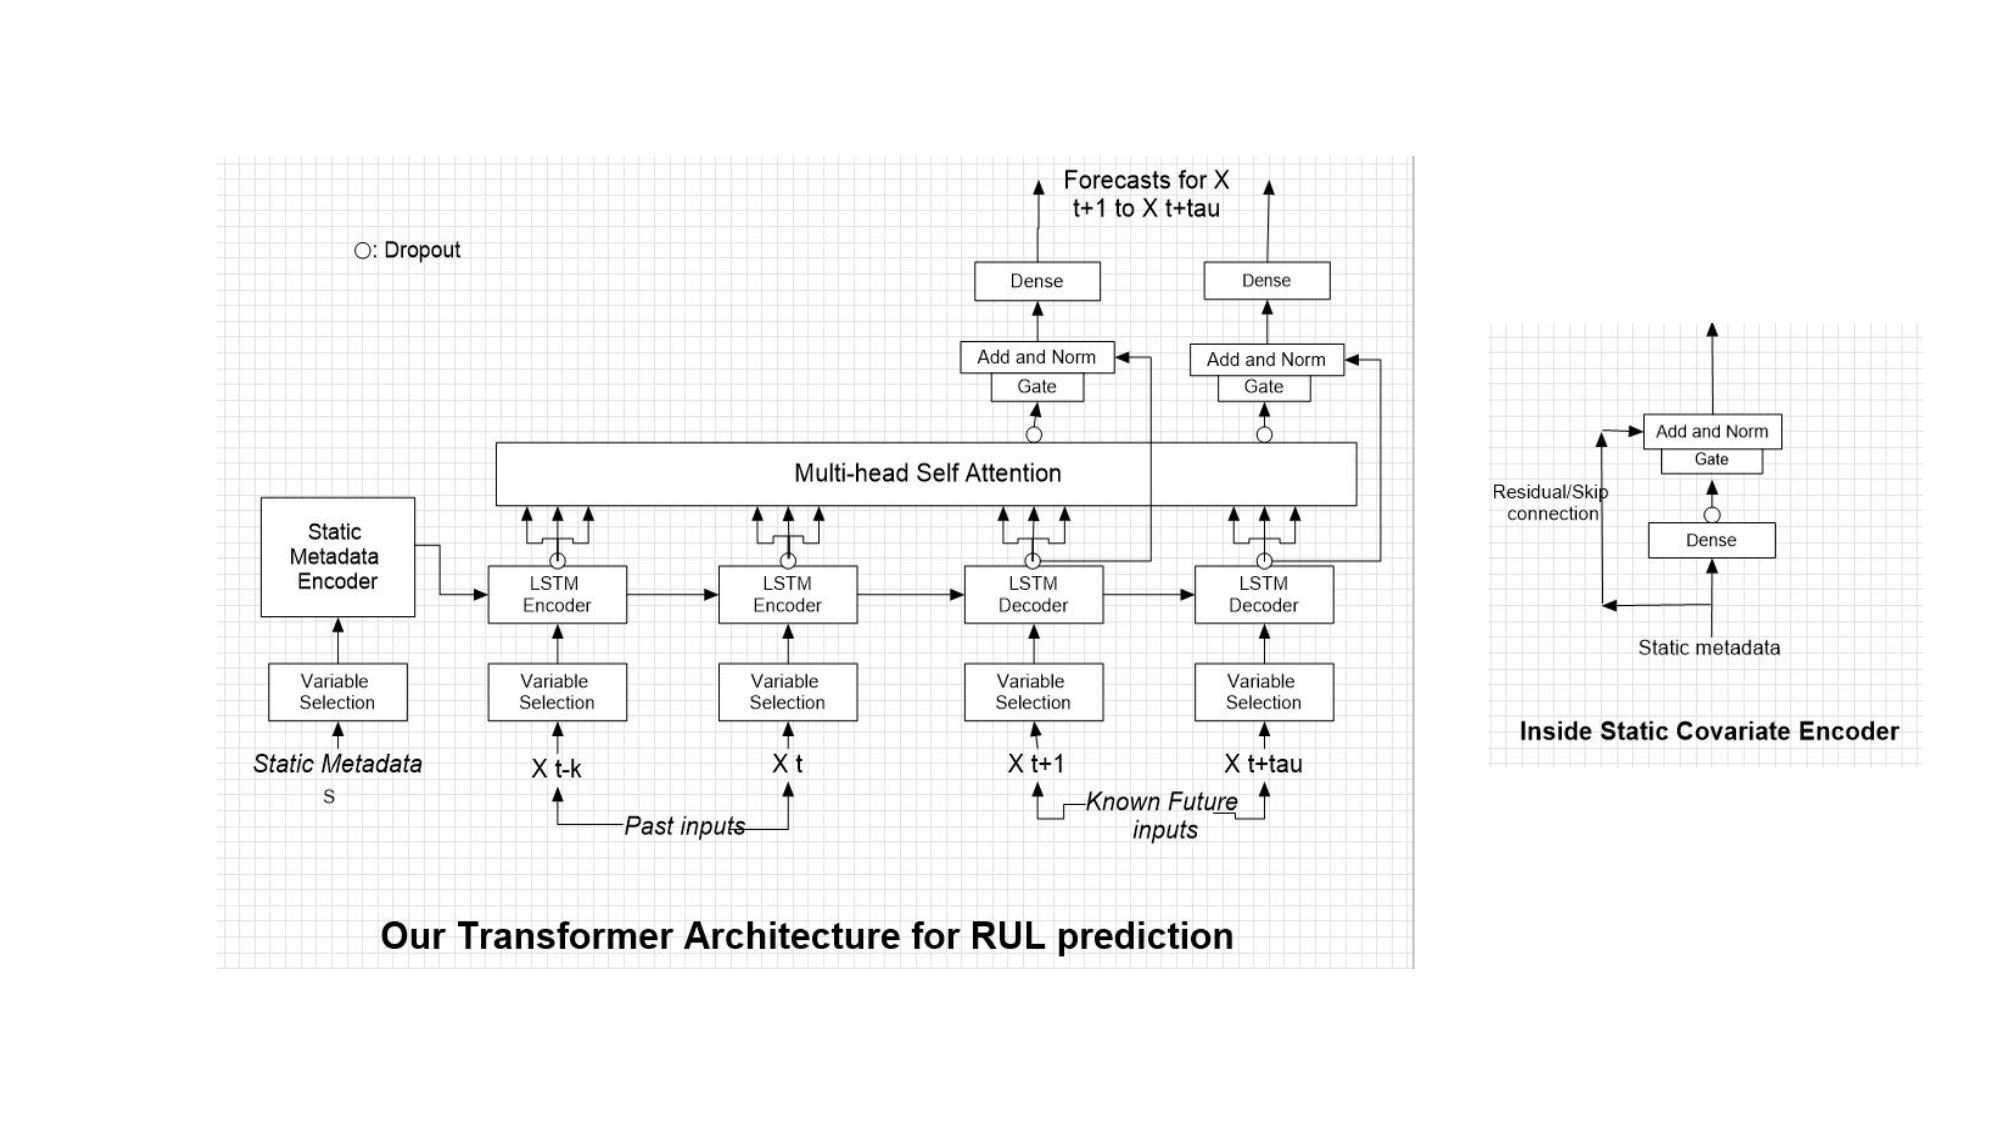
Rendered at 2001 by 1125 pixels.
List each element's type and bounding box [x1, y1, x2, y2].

picture [216, 155, 1415, 969]
picture [1488, 323, 1923, 768]
